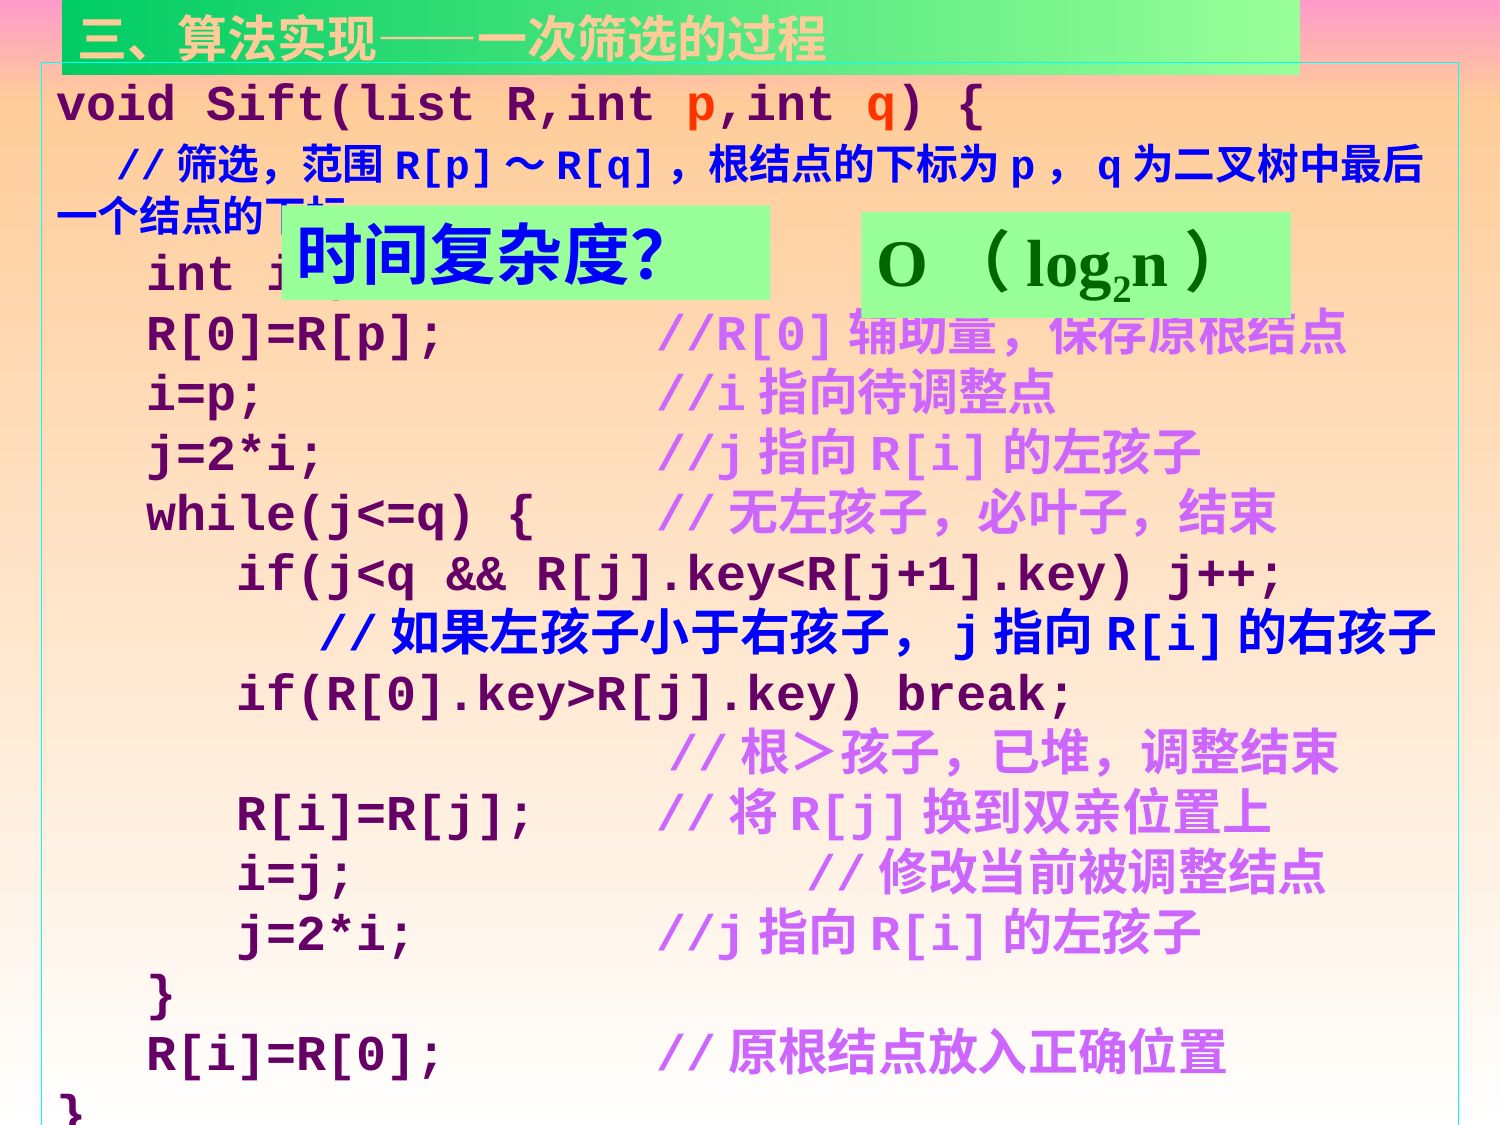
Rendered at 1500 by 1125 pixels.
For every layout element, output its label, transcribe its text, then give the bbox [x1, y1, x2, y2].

text_box 时间复杂度？ [281, 205, 771, 301]
text_box O（log2n） [861, 212, 1291, 318]
text_box 三、算法实现——一次筛选的过程 [62, 0, 1300, 62]
text_box void Sift(list R,int p,int q) { //筛选，范围R[p]～R[q]，根结点的下标为p，q为二叉树中最后一个结点的下标 int i,j; R[0]=R[p]; //R[0]辅助量，保存原根结点 i=p; //i指向待调整点 j=2*i; //j指向R[i]的左孩子 while(j<=q) { //无左孩子，必叶子，结束 if(j<q && R[j].key<R[j+1].key) j++; //如果左孩子小于右孩子，j指向R[i]的右孩子 if(R[0].key>R[j].key) break; //根＞孩子，已堆，调整结束 R[i]=R[j]; //将R[j]换到双亲位置上 i=j; //修改当前被调整结点 j=2*i; //j指向R[i]的左孩子 } R[i]=R[0]; //原根结点放入正确位置 } [41, 62, 1459, 1125]
